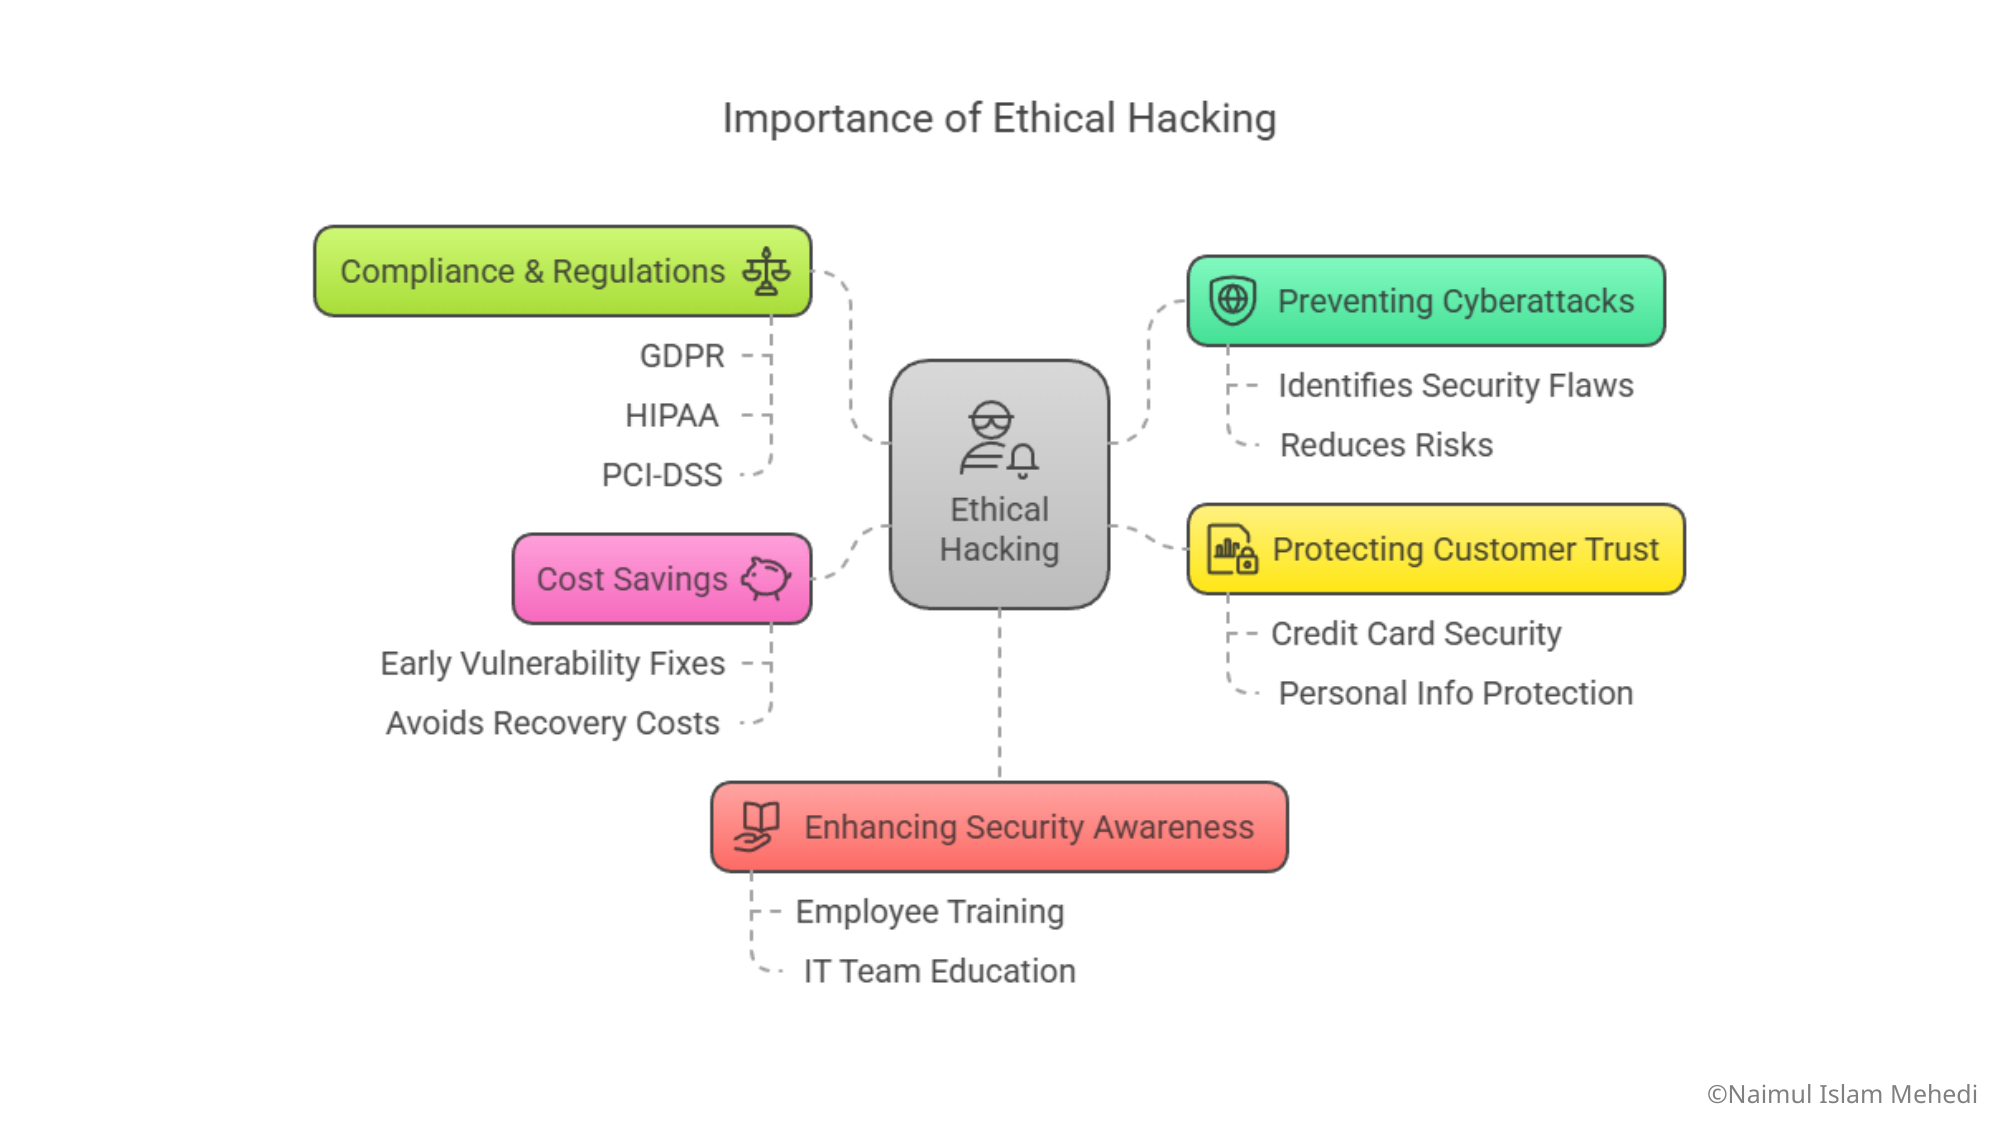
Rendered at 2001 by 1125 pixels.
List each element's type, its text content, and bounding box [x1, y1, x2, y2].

text_box ©️Naimul Islam Mehedi [0, 1066, 2000, 1125]
picture [277, 15, 1723, 1045]
